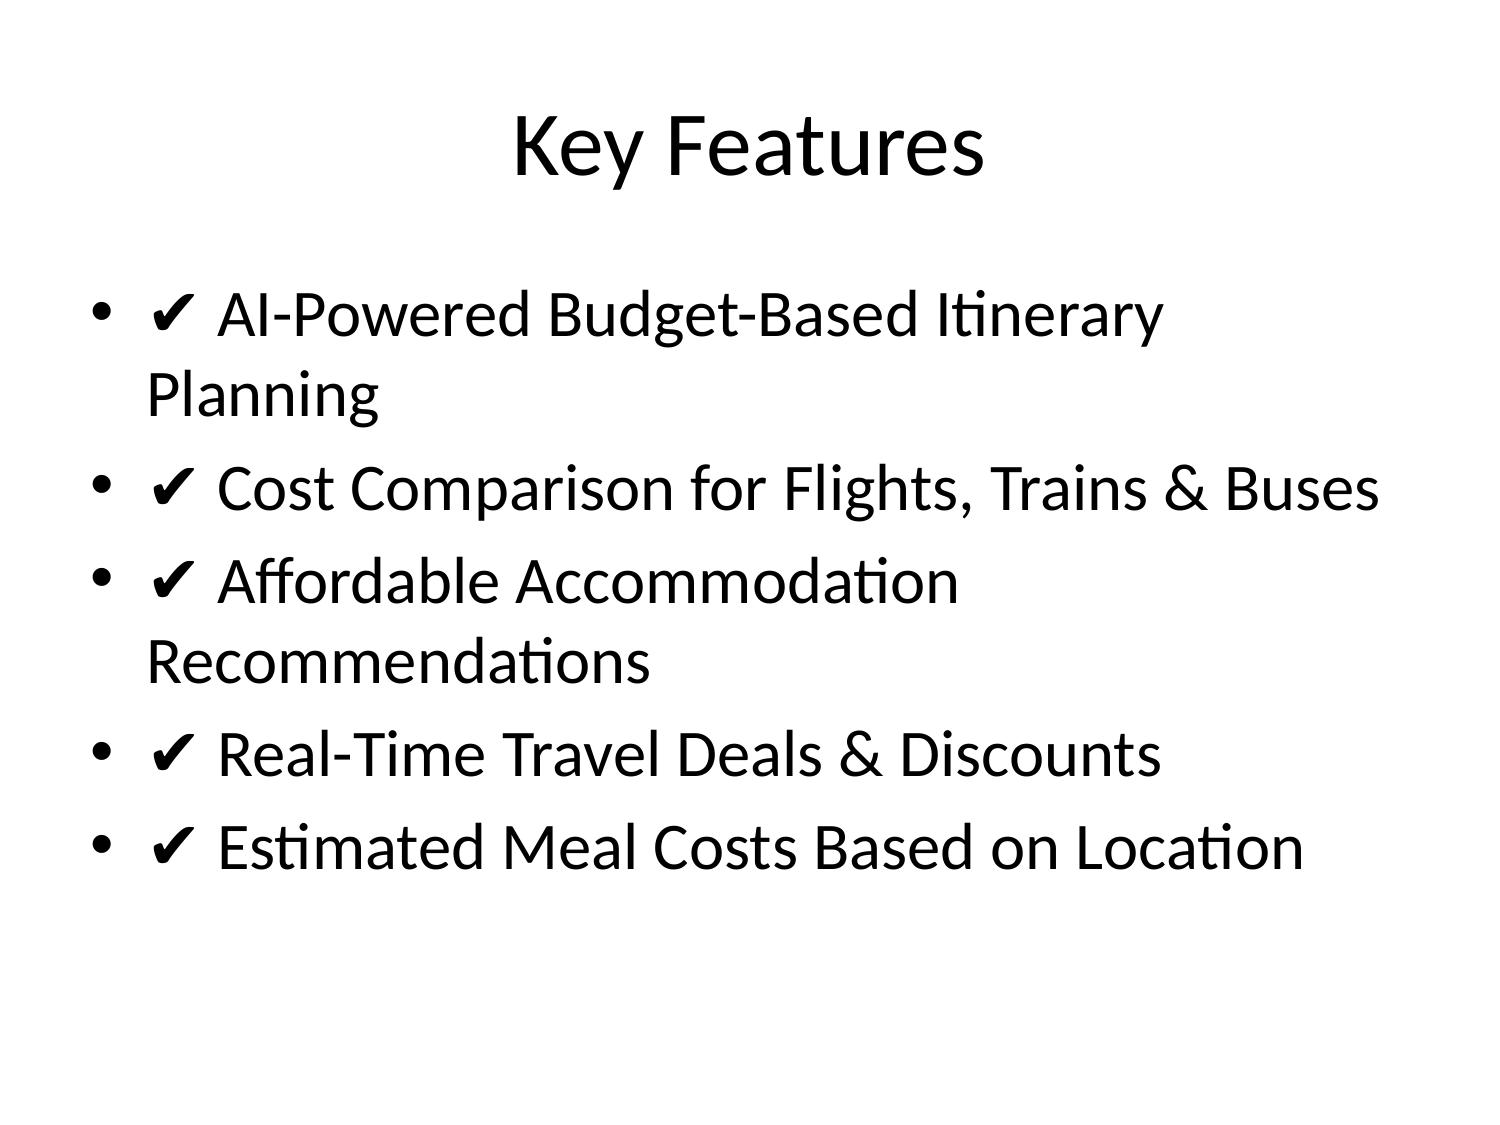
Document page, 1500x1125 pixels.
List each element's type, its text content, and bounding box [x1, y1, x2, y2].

list ✔ AI-Powered Budget-Based Itinerary Planning ✔ Cost Comparison for Flights, Trains & Buses ✔ Affordable Accommodation Recommendations ✔ Real-Time Travel Deals & Discounts ✔ Estimated Meal Costs Based on Location [75, 262, 1425, 1005]
title Key Features [75, 45, 1425, 233]
